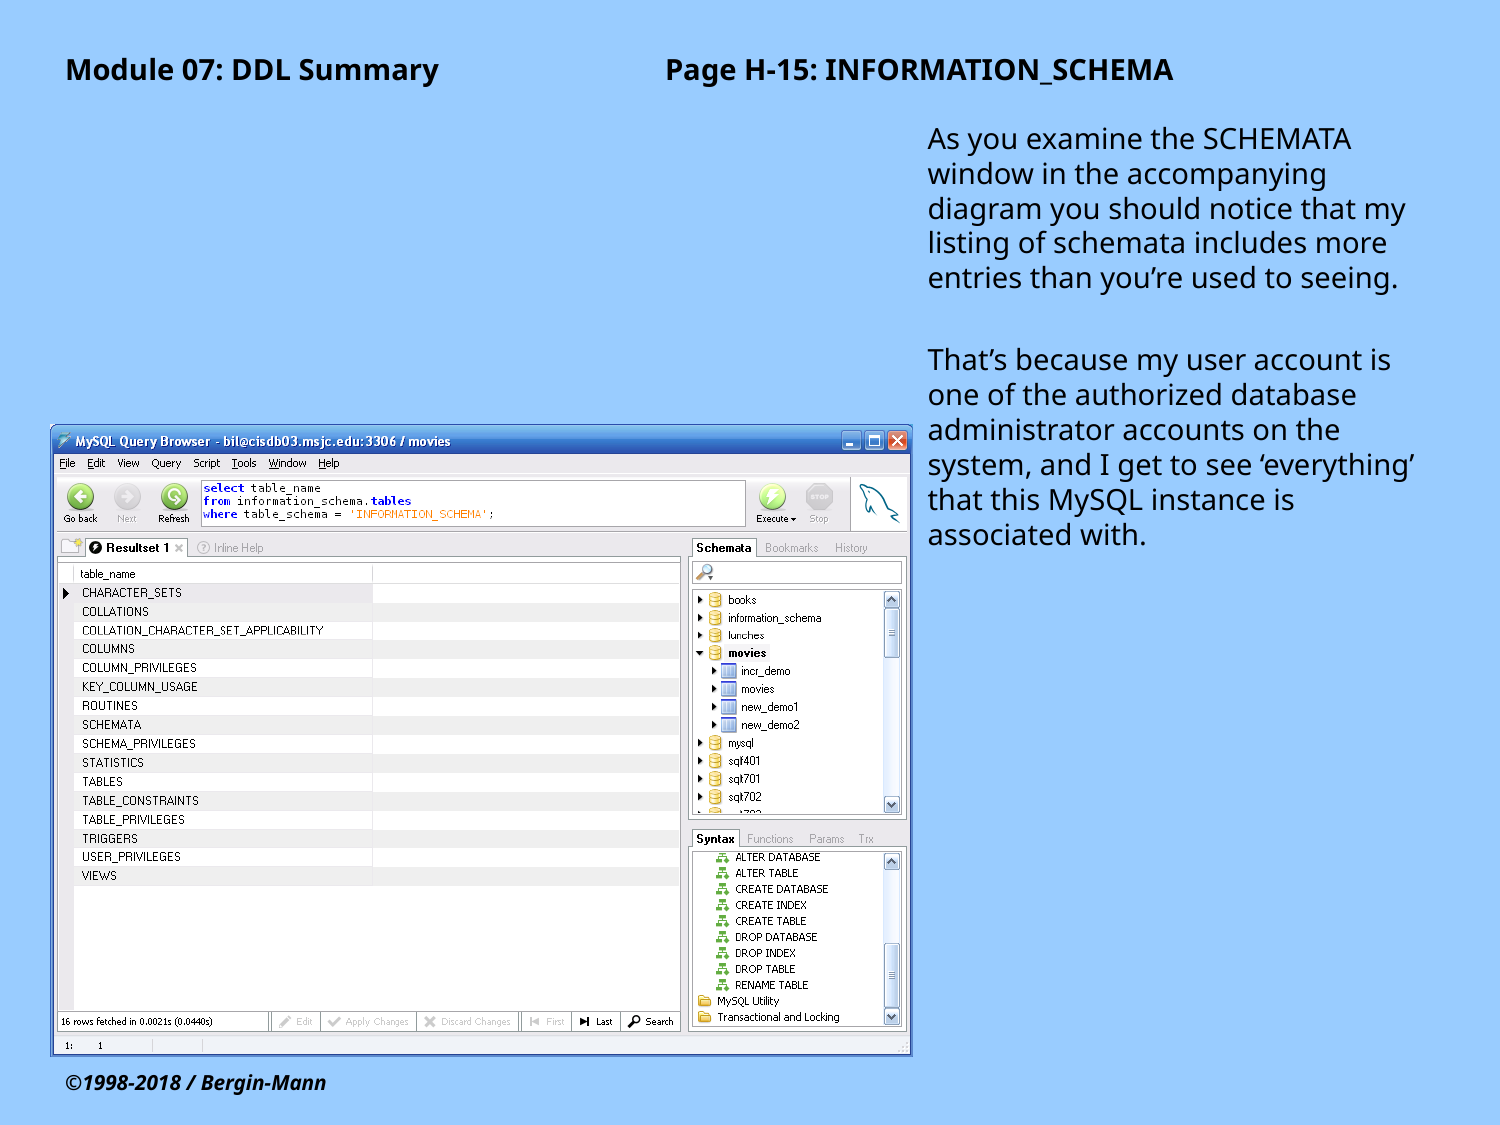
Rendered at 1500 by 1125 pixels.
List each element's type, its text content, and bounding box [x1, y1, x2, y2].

picture [49, 423, 913, 1057]
title Module 07: DDL Summary Page H-15: INFORMATION_SCHEMA [50, 37, 1450, 100]
list As you examine the SCHEMATA window in the accompanying diagram you should notice that my listing of schemata includes more entries than you’re used to seeing. That’s because my user account is one of the authorized database administrator accounts on the system, and I get to see ‘everything’ that this MySQL instance is associated with. [912, 112, 1450, 1050]
slide_number ©1998-2018 / Bergin-Mann [50, 1064, 425, 1100]
